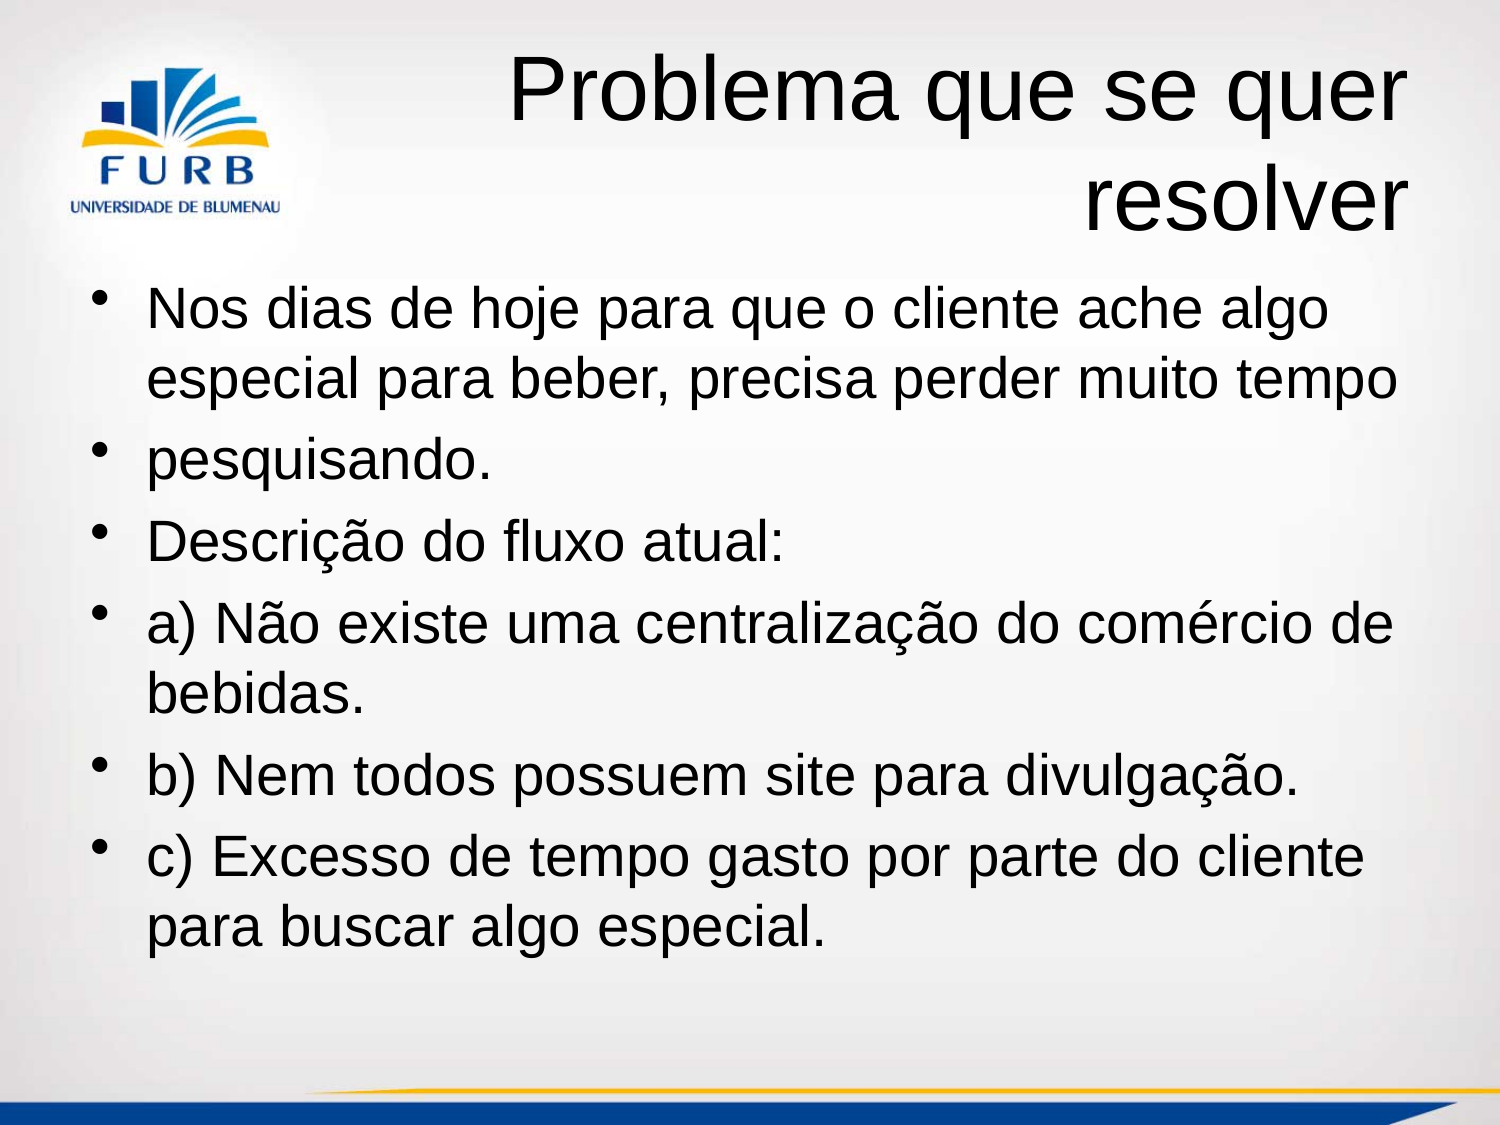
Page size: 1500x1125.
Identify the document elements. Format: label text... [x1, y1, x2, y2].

picture [0, 0, 1500, 1125]
title Problema que se quer resolver [242, 45, 1425, 233]
list Nos dias de hoje para que o cliente ache algo especial para beber, precisa perder muito tempo pesquisando. Descrição do fluxo atual: a) Não existe uma centralização do comércio de bebidas. b) Nem todos possuem site para divulgação. c) Excesso de tempo gasto por parte do cliente para buscar algo especial. [75, 262, 1425, 1005]
